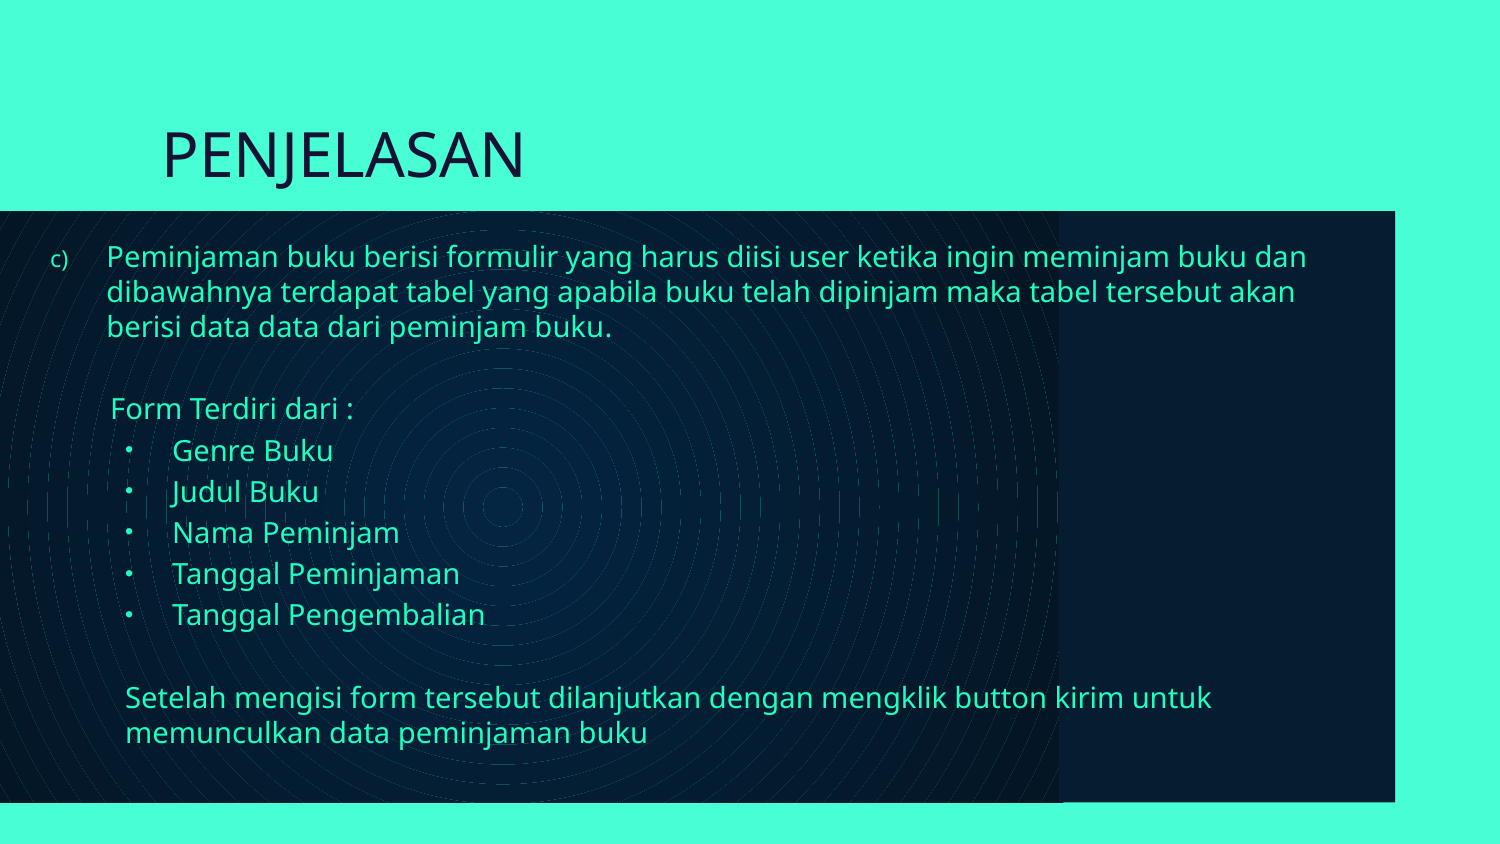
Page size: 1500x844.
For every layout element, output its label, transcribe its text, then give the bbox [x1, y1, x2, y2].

title PENJELASAN [146, 105, 1449, 206]
text_box [1057, 209, 1397, 804]
list Peminjaman buku berisi formulir yang harus diisi user ketika ingin meminjam buku dan dibawahnya terdapat tabel yang apabila buku telah dipinjam maka tabel tersebut akan berisi data data dari peminjam buku. Form Terdiri dari : Genre Buku Judul Buku Nama Peminjam Tanggal Peminjaman Tanggal Pengembalian Setelah mengisi form tersebut dilanjutkan dengan mengklik button kirim untuk memunculkan data peminjaman buku [35, 223, 1365, 784]
